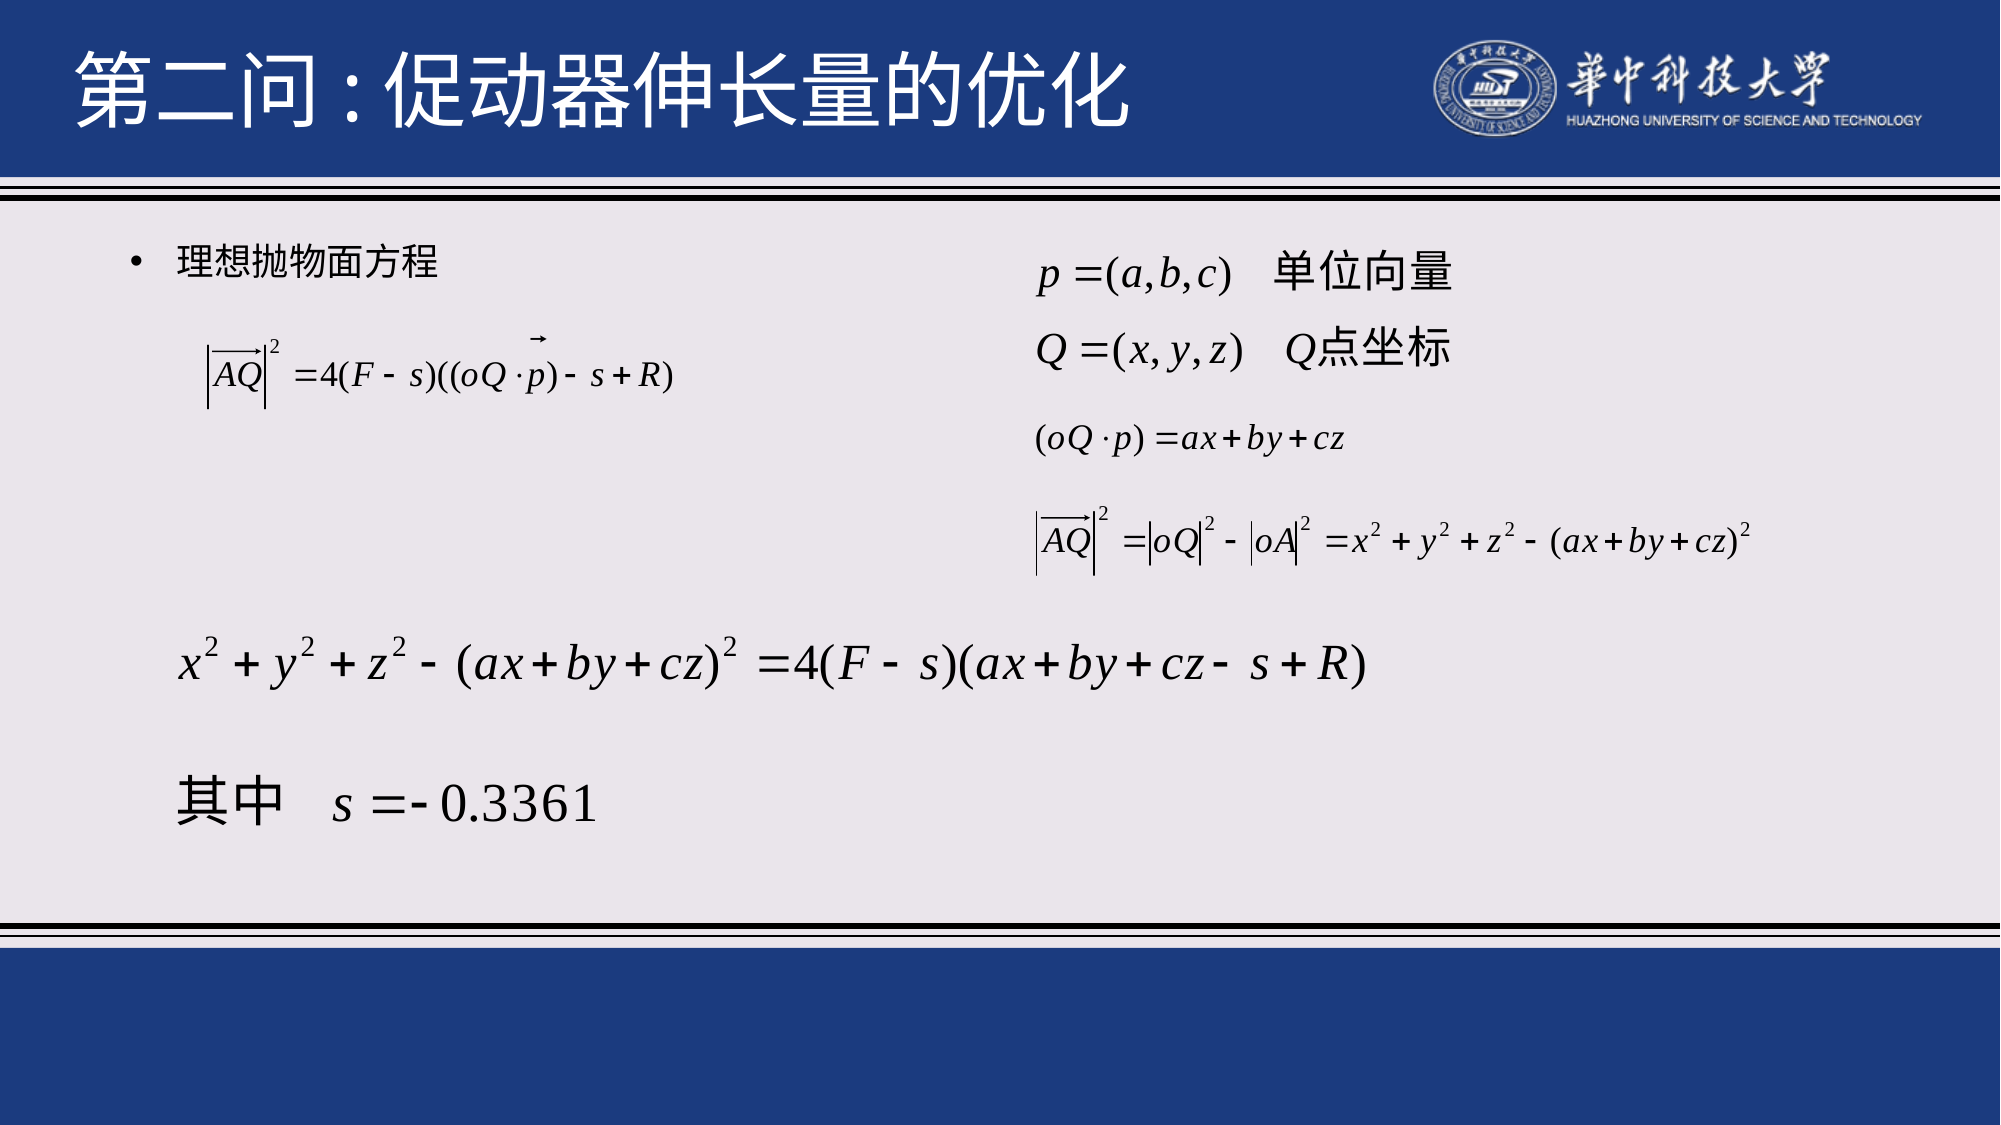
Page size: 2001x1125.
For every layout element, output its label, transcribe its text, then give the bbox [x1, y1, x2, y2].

picture [1428, 31, 1957, 146]
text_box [1029, 416, 1350, 465]
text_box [200, 331, 680, 417]
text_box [168, 624, 1374, 701]
text_box 理想抛物面方程 [115, 230, 1072, 291]
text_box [1029, 318, 1457, 382]
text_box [168, 766, 597, 844]
text_box 第二问:促动器伸长量的优化 [56, 31, 1340, 146]
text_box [1025, 243, 1457, 306]
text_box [1029, 498, 1757, 583]
